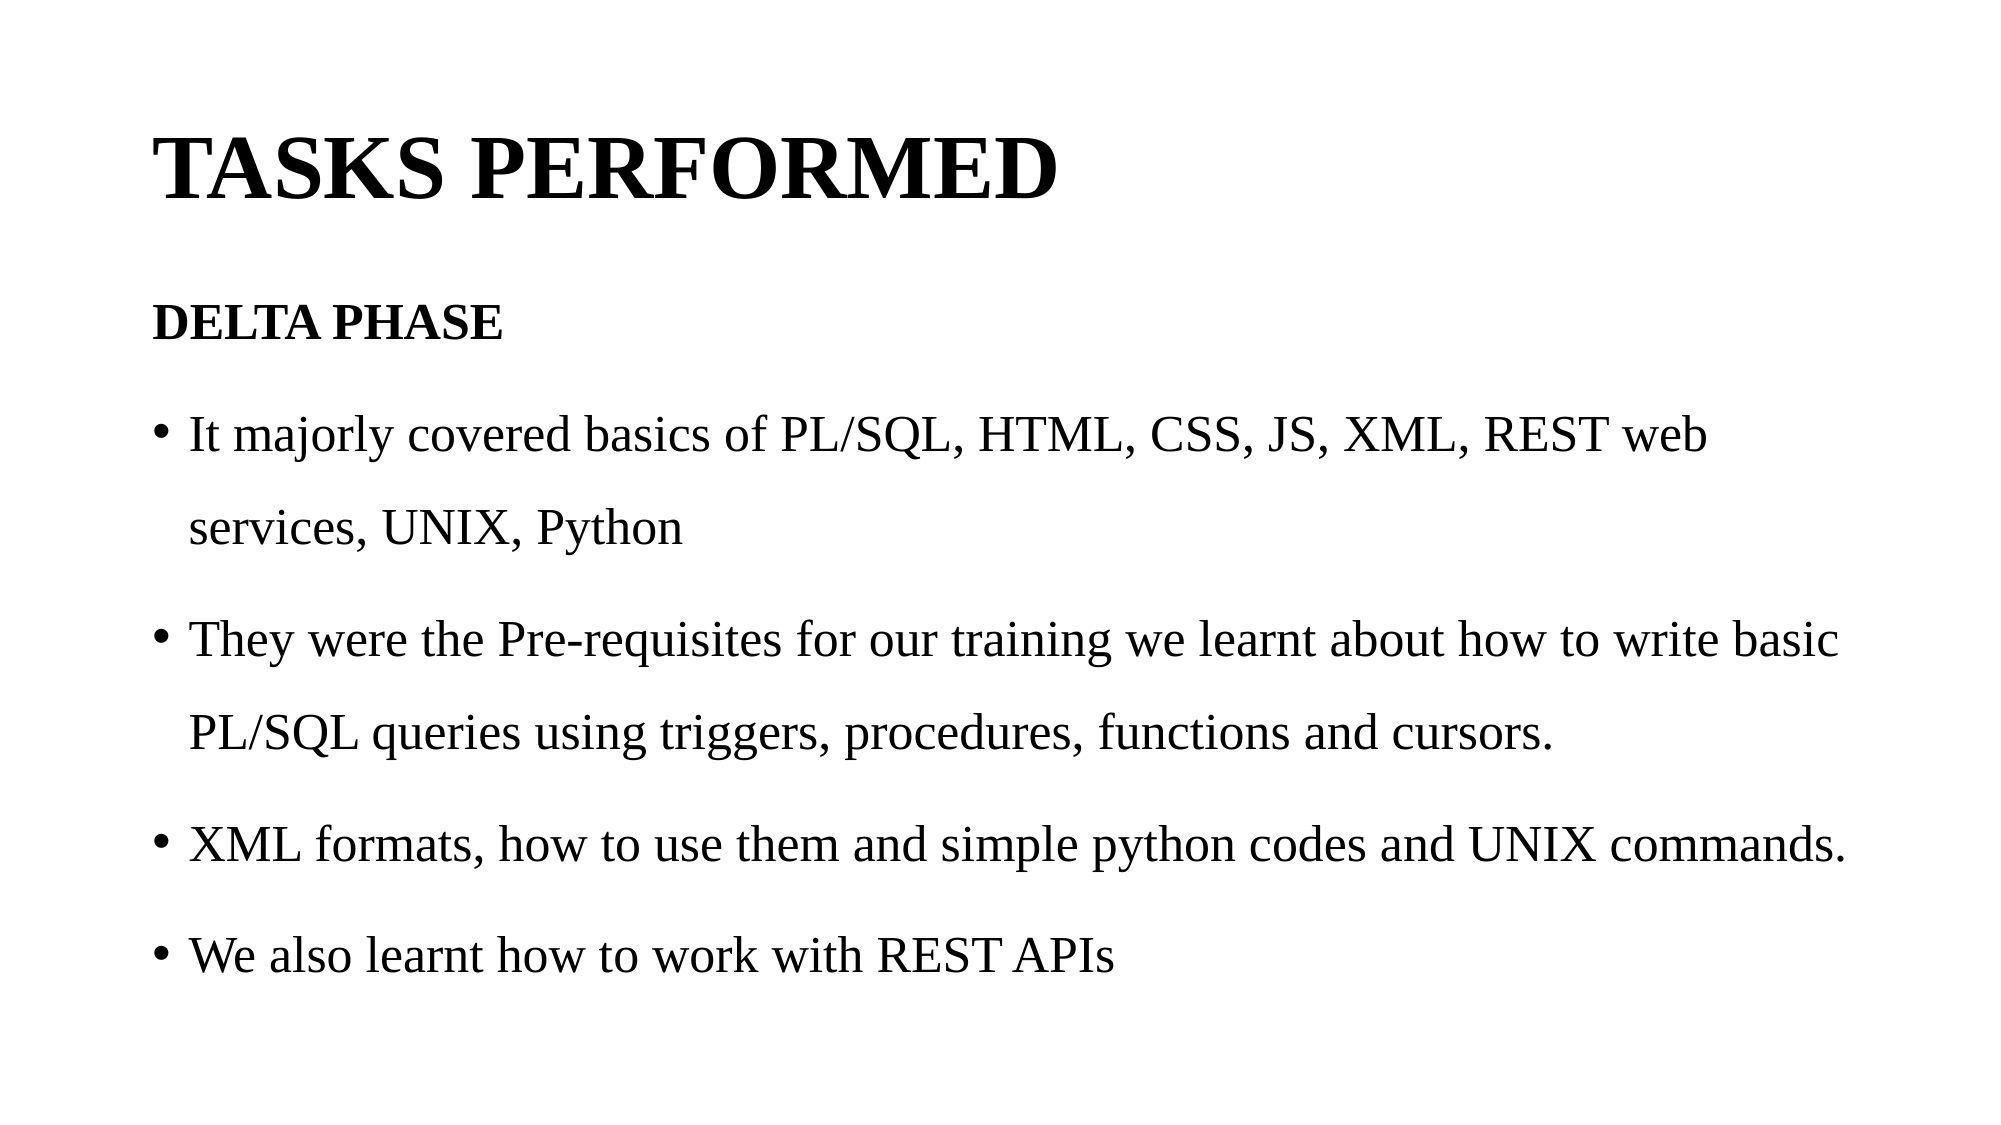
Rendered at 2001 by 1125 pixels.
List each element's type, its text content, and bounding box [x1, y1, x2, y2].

list DELTA PHASE It majorly covered basics of PL/SQL, HTML, CSS, JS, XML, REST web services, UNIX, Python They were the Pre-requisites for our training we learnt about how to write basic PL/SQL queries using triggers, procedures, functions and cursors. XML formats, how to use them and simple python codes and UNIX commands. We also learnt how to work with REST APIs [137, 249, 1897, 1066]
title TASKS PERFORMED [137, 59, 1863, 249]
